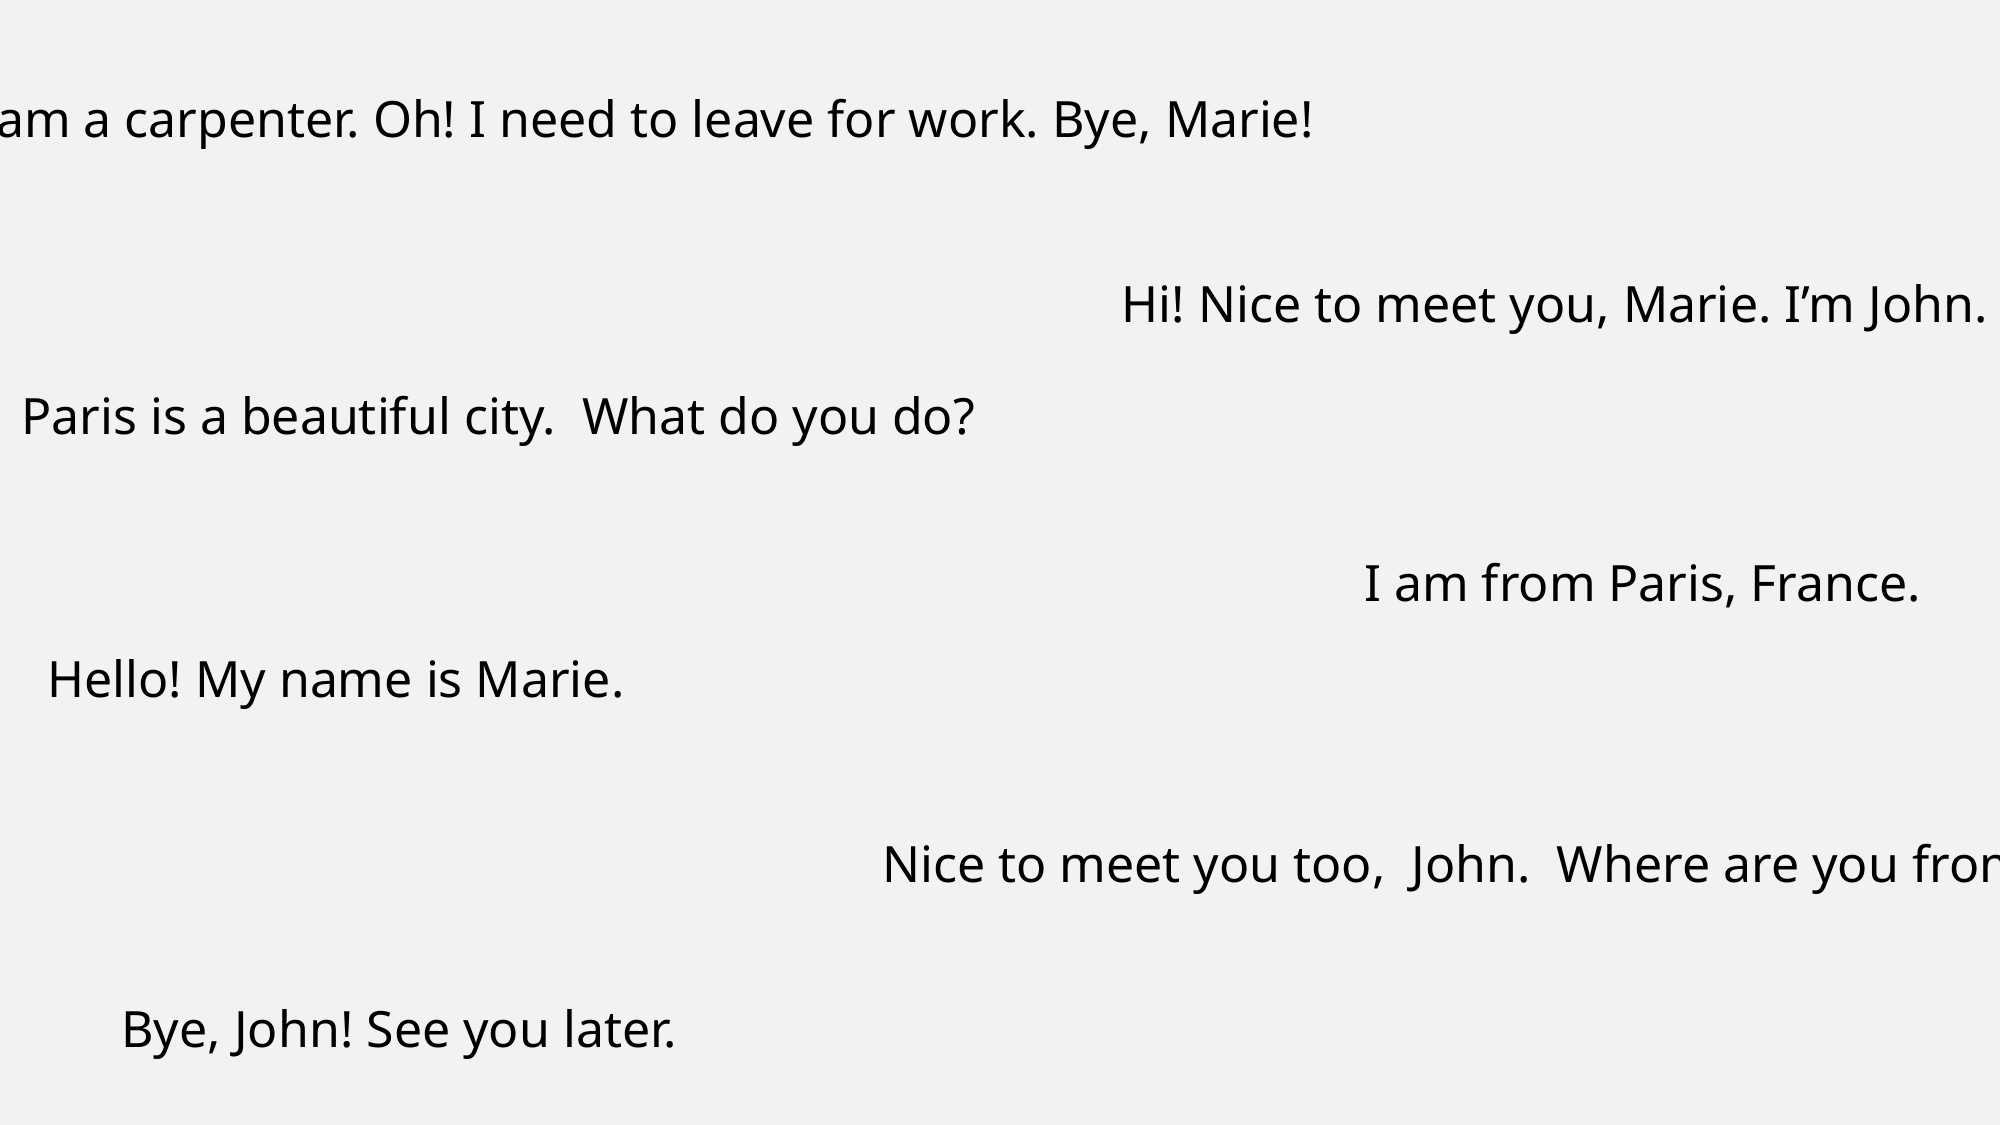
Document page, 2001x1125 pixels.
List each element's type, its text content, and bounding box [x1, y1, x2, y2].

text_box I am from Paris, France. [1349, 514, 1950, 620]
text_box Hi! Nice to meet you, Marie. I’m John. [1107, 235, 2000, 340]
text_box Hello! My name is Marie. [32, 640, 653, 715]
text_box I am a carpenter. Oh! I need to leave for work. Bye, Marie! [0, 49, 1343, 155]
text_box Nice to meet you too, John. Where are you from? [867, 795, 2000, 900]
text_box Paris is a beautiful city. What do you do? [6, 347, 991, 453]
text_box Bye, John! See you later. [106, 959, 692, 1065]
